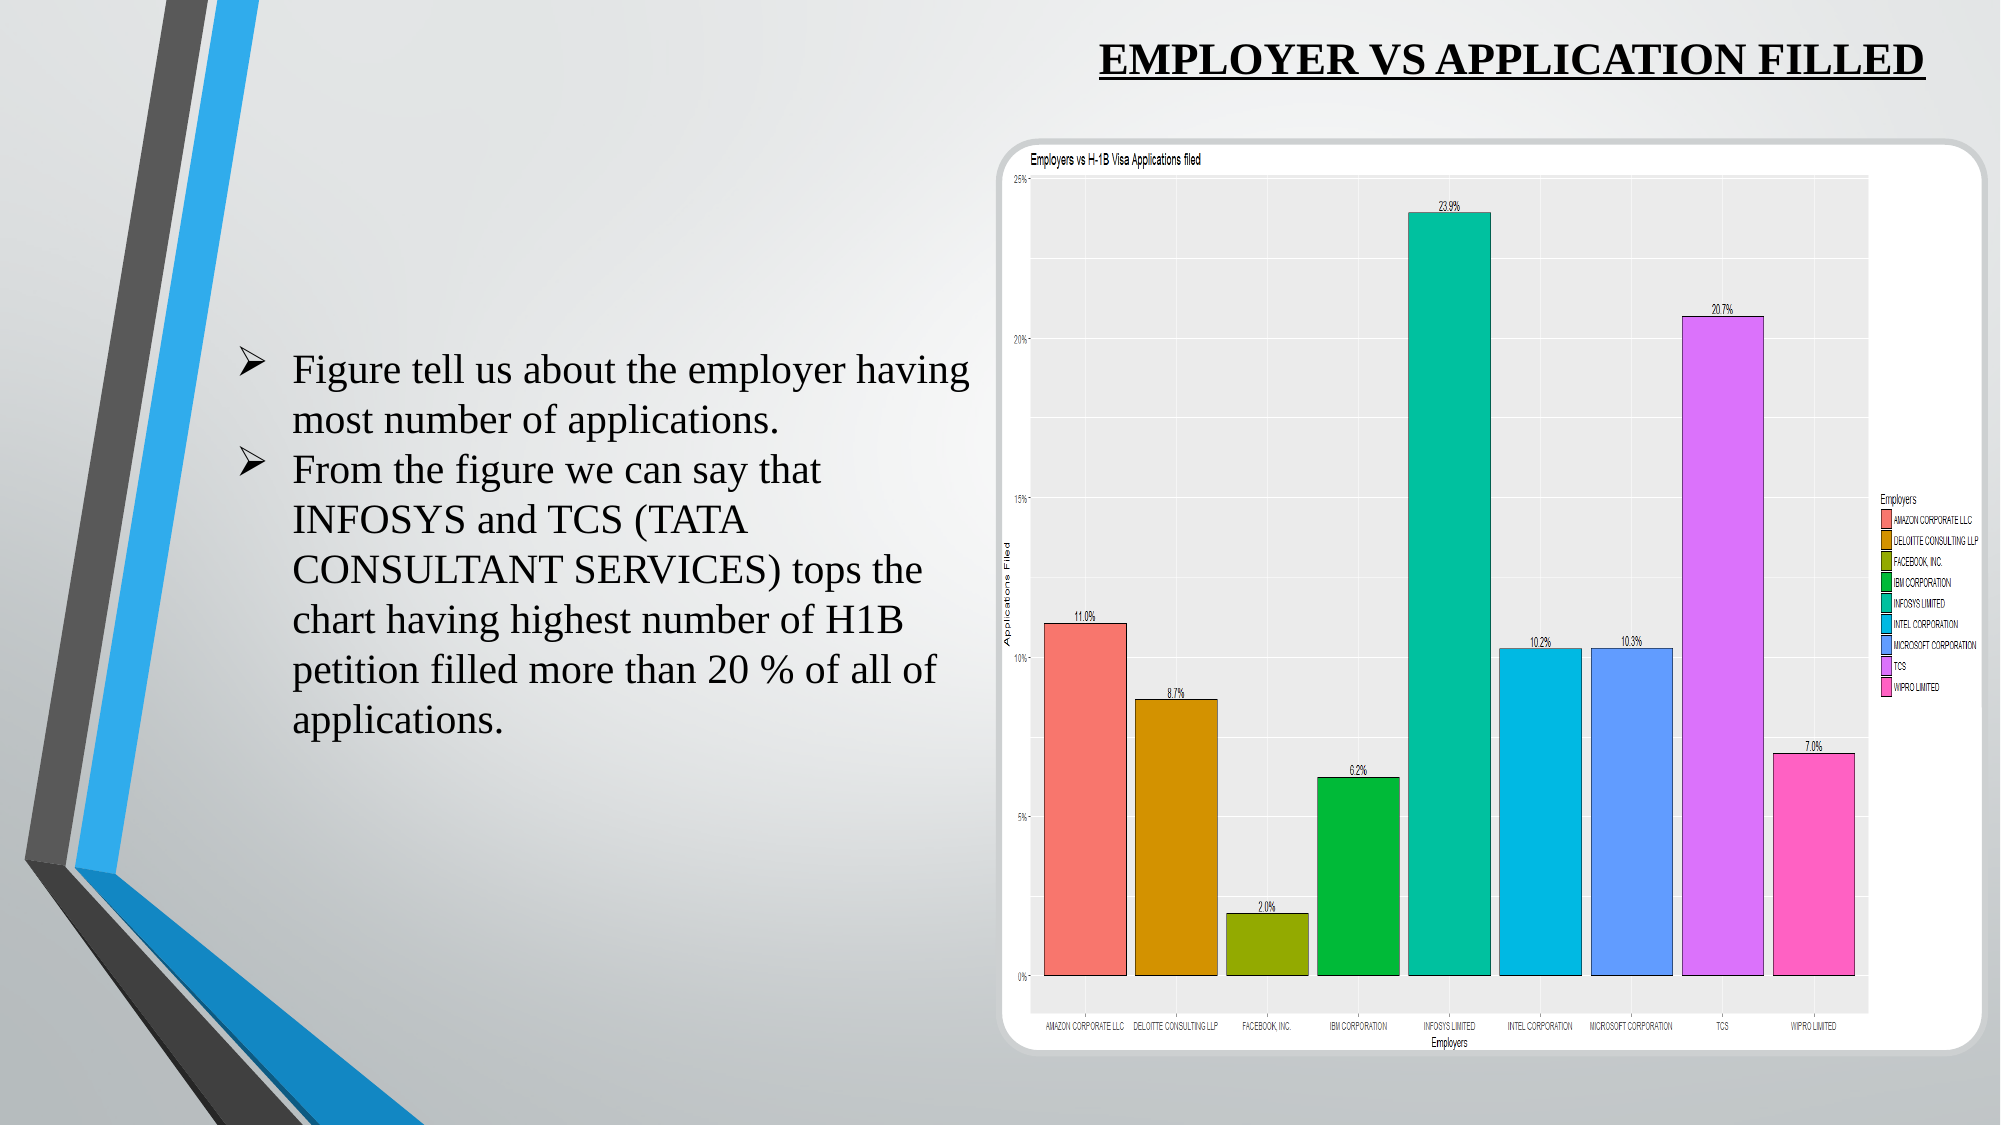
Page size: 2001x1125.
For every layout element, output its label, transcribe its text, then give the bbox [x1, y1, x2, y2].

picture [998, 141, 1986, 1054]
text_box Figure tell us about the employer having most number of applications. From the figure we can say that INFOSYS and TCS (TATA CONSULTANT SERVICES) tops the chart having highest number of H1B petition filled more than 20 % of all of applications. [220, 187, 998, 896]
title EMPLOYER VS APPLICATION FILLED [1039, 0, 1985, 114]
